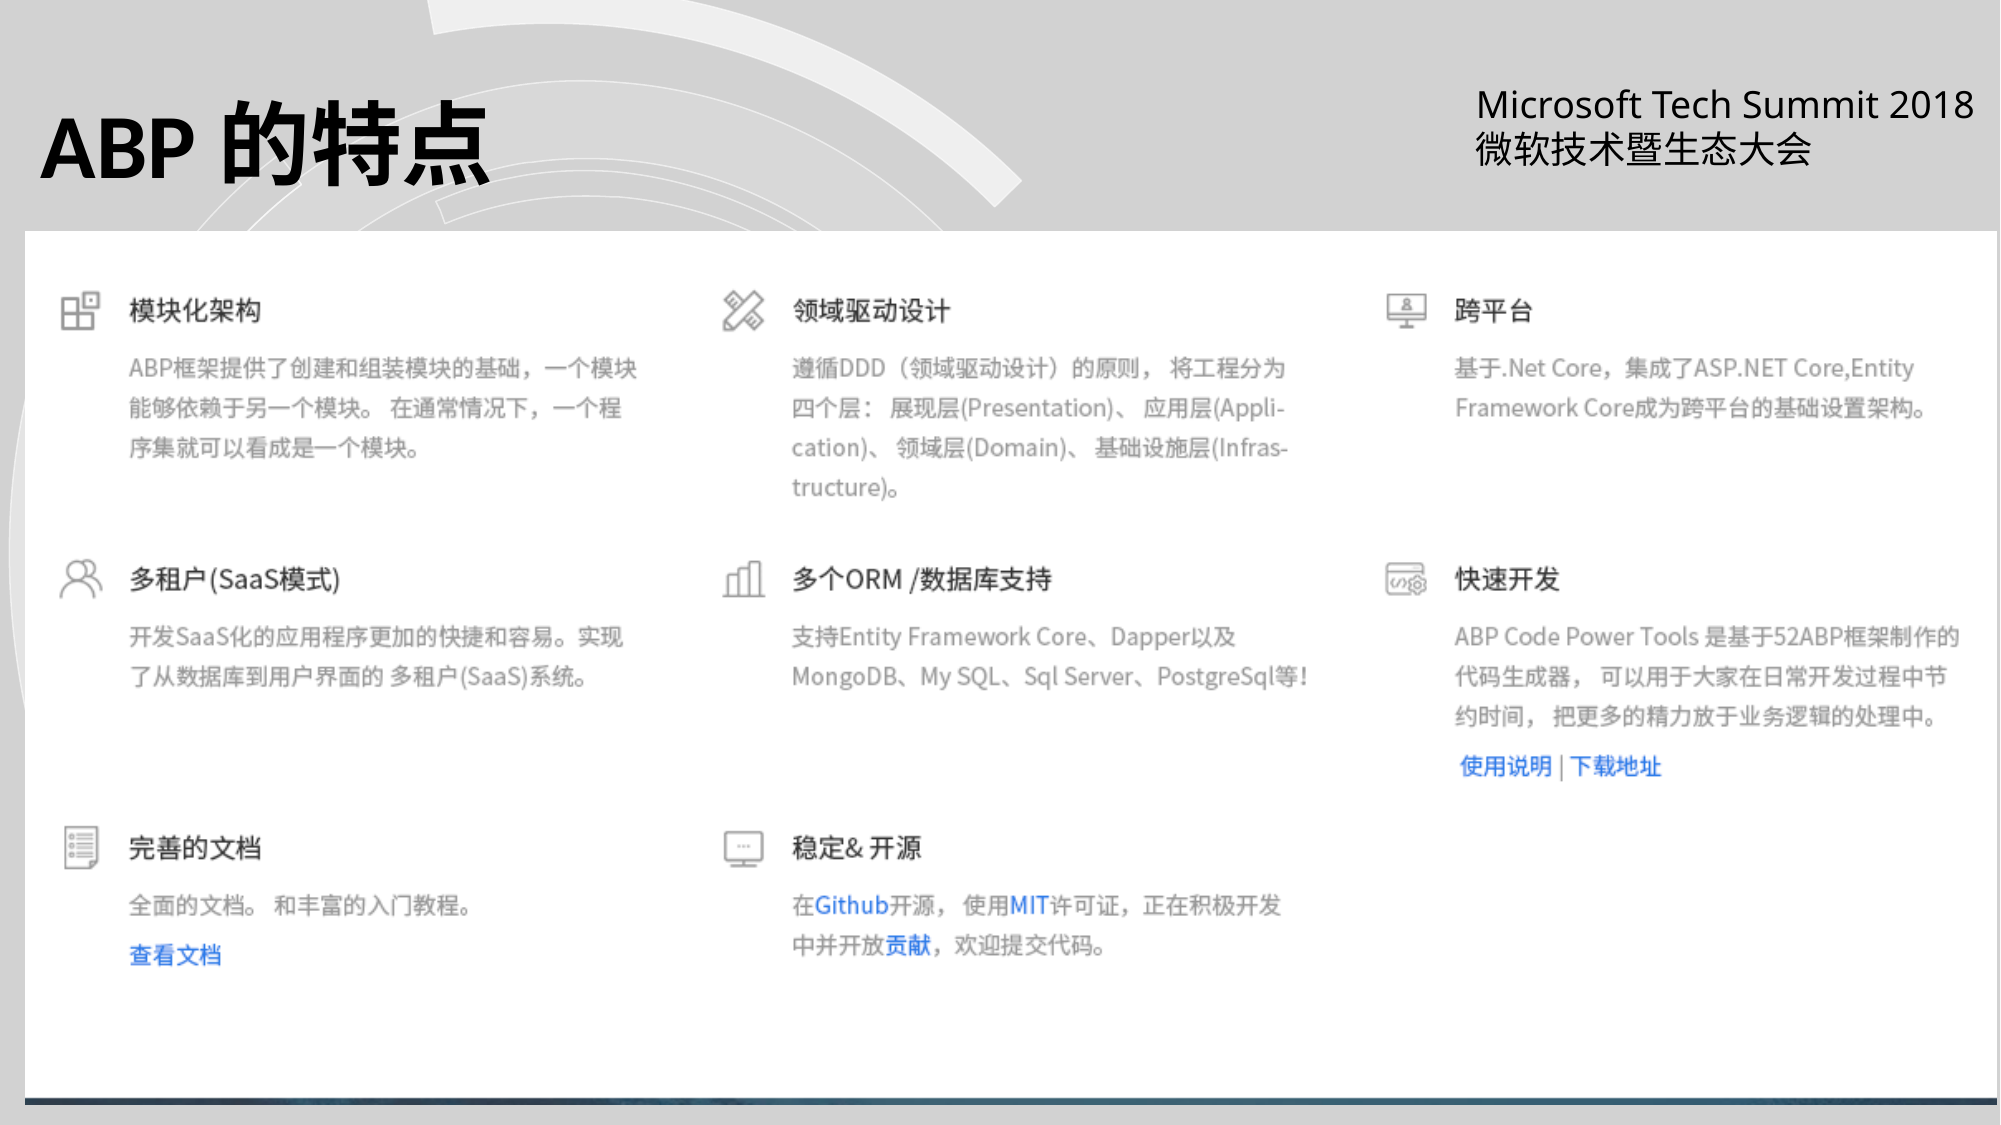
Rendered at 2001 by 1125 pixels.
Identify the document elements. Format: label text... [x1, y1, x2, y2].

text_box [599, 82, 940, 231]
picture [0, 0, 2001, 1125]
title ABP的特点 [25, 69, 599, 228]
